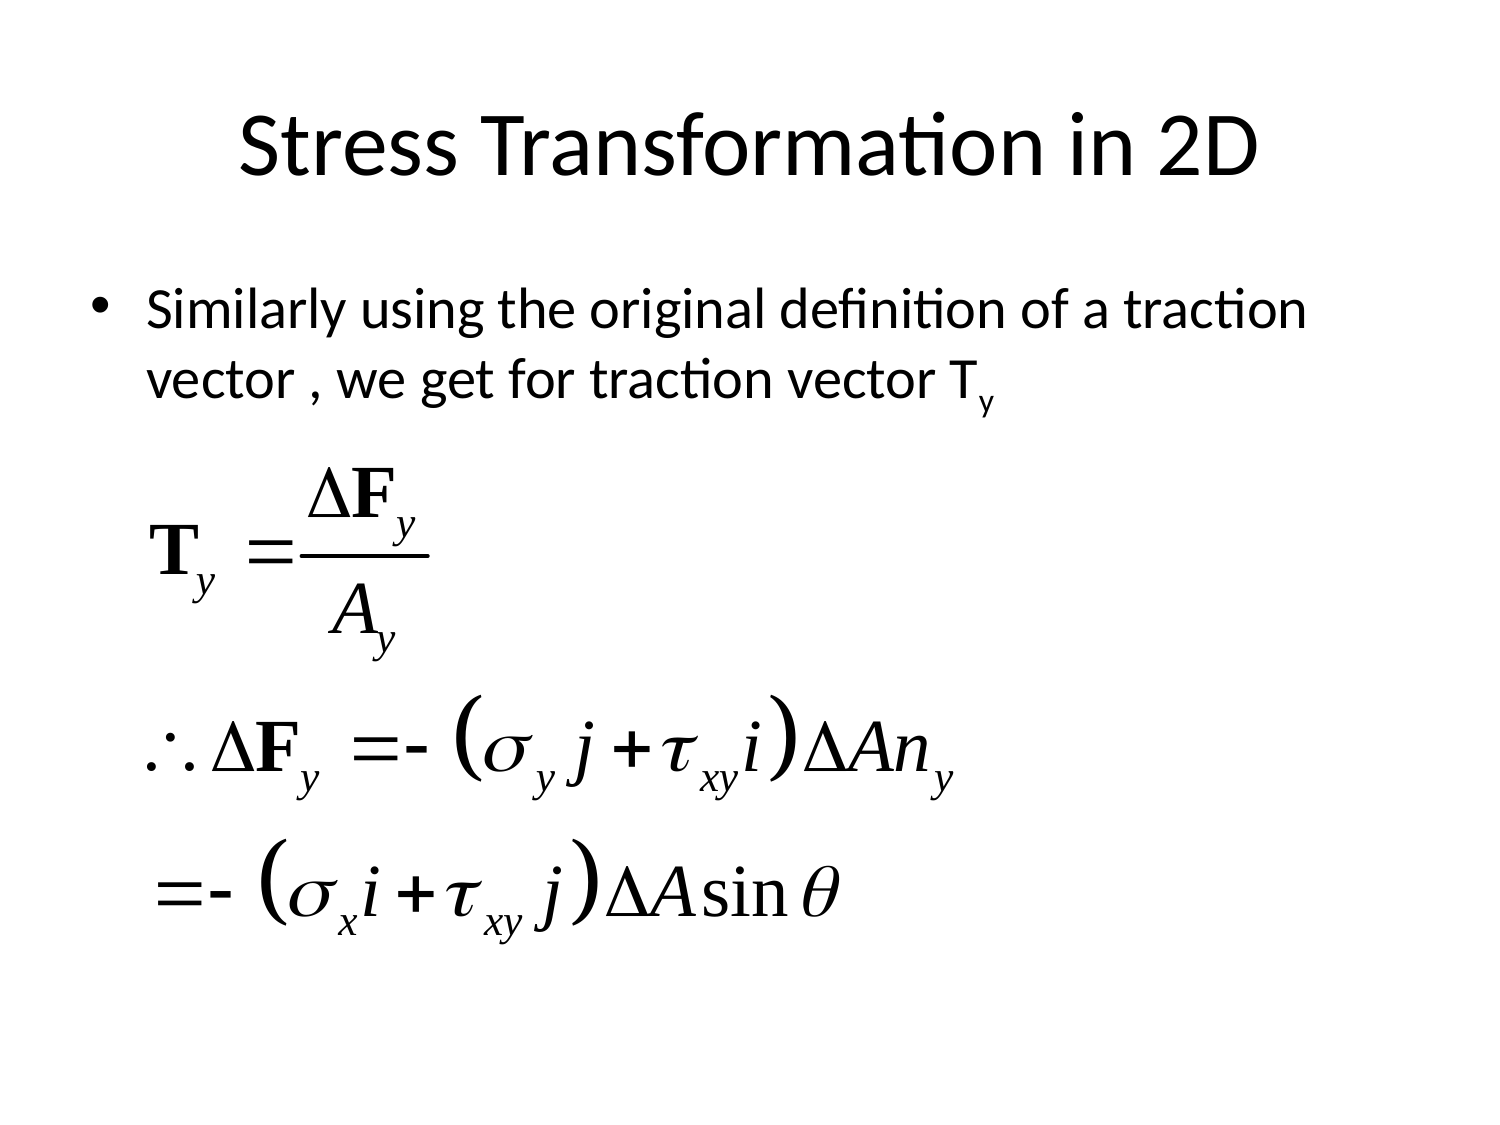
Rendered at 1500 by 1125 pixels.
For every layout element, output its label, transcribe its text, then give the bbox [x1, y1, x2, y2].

title Stress Transformation in 2D [75, 45, 1425, 233]
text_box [138, 446, 976, 966]
list Similarly using the original definition of a traction vector , we get for traction vector Ty [75, 262, 1388, 1094]
